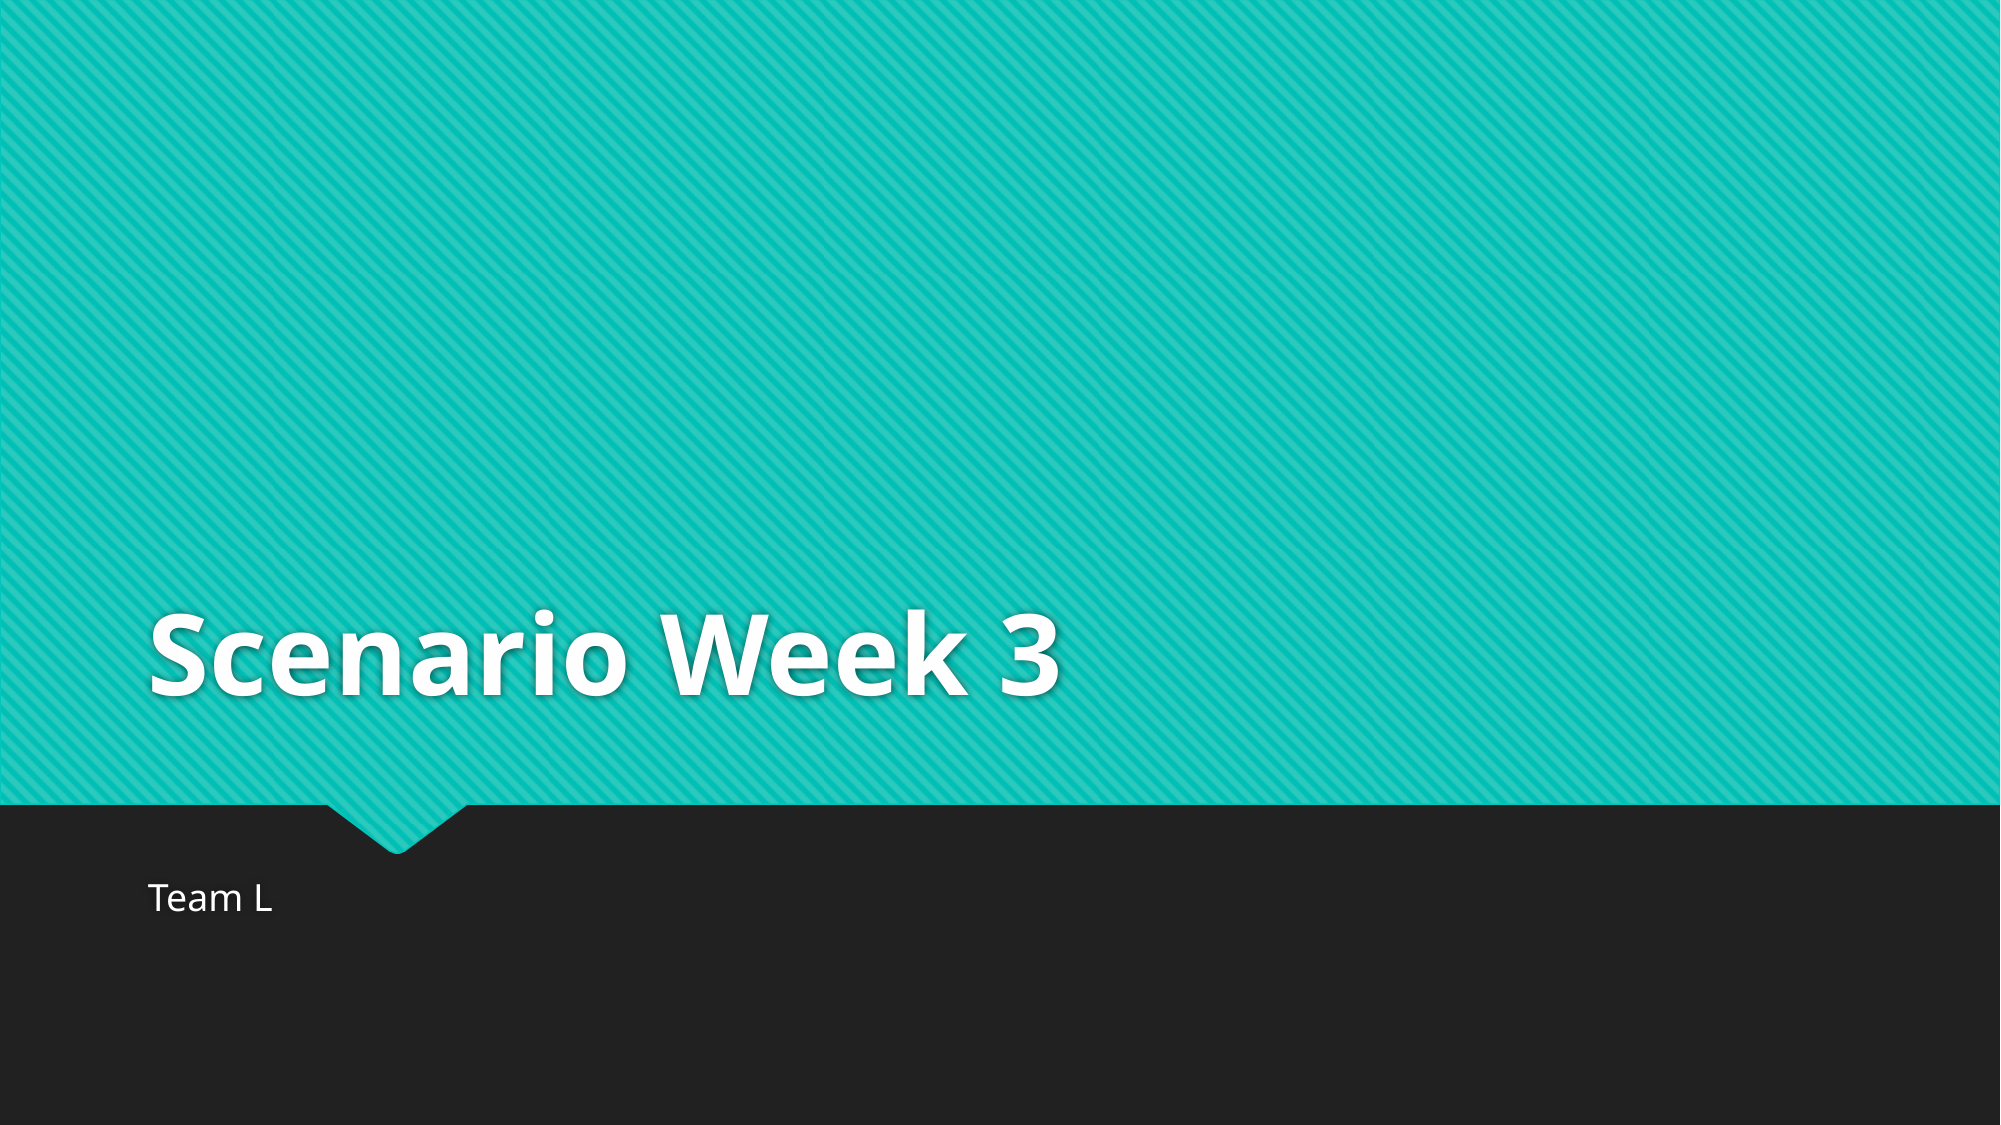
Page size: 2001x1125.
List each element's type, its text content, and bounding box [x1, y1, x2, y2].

title Scenario Week 3 [132, 237, 1868, 726]
subtitle Team L [132, 866, 1868, 938]
